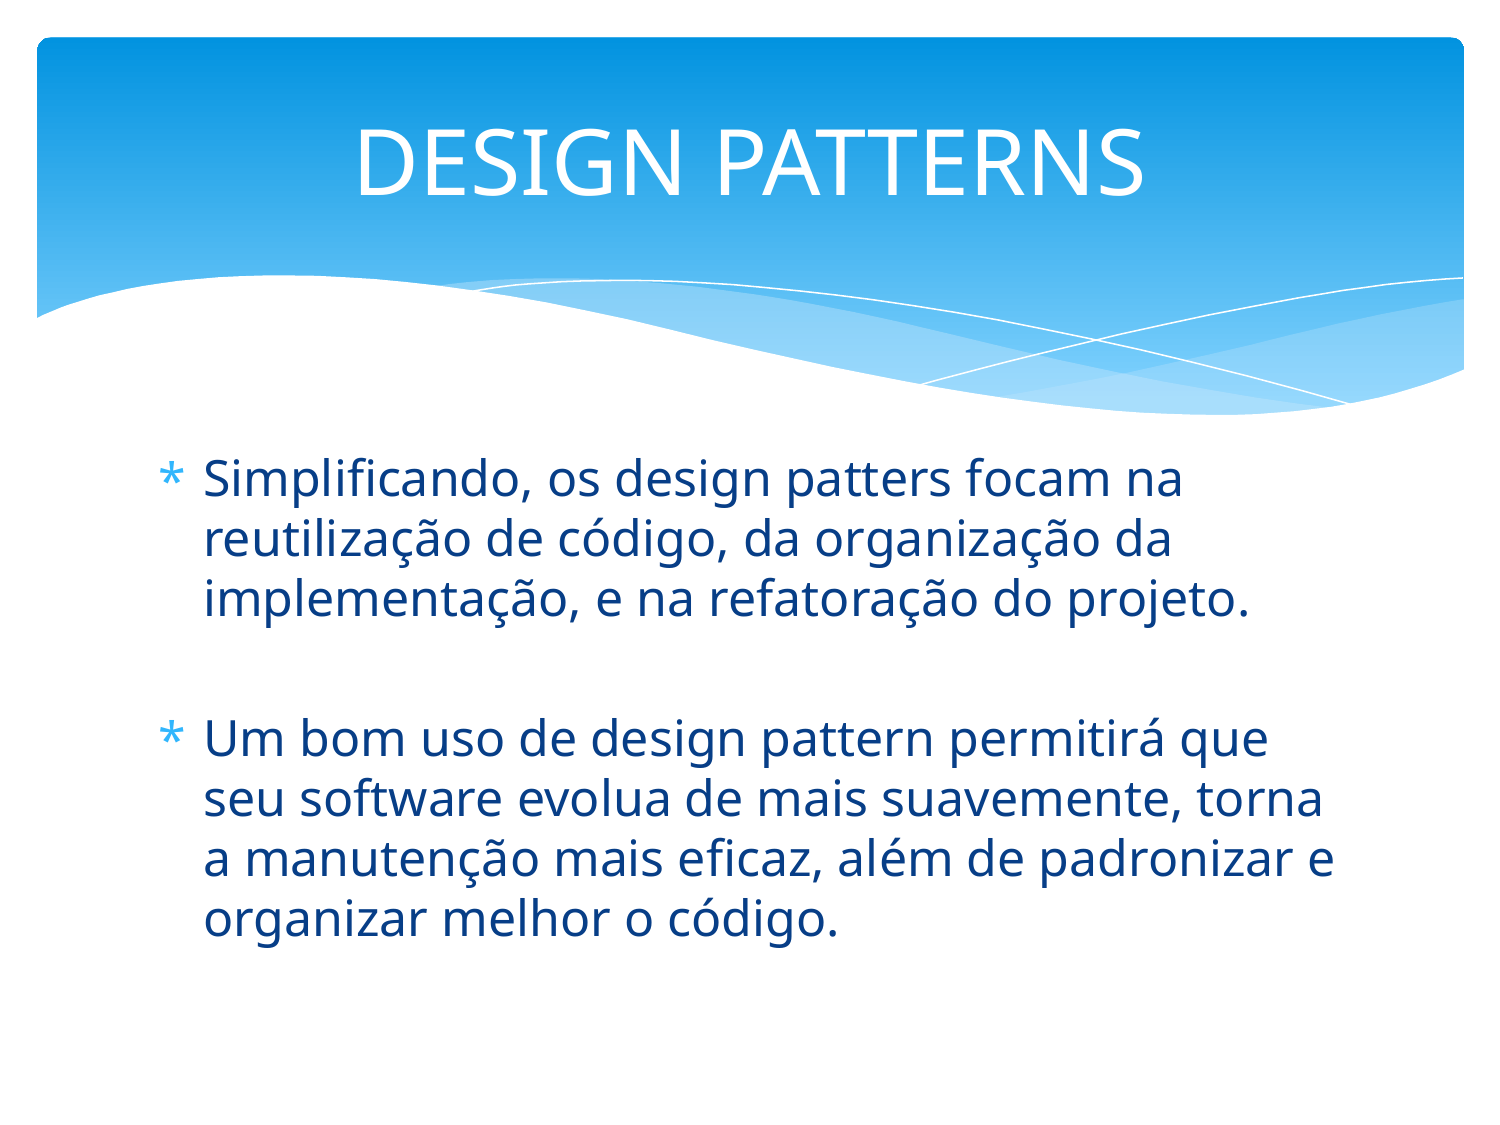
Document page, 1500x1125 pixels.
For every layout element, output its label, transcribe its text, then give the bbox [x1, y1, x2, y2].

list Simplificando, os design patters focam na reutilização de código, da organização da implementação, e na refatoração do projeto. Um bom uso de design pattern permitirá que seu software evolua de mais suavemente, torna a manutenção mais eficaz, além de padronizar e organizar melhor o código. [143, 438, 1359, 1005]
title DESIGN PATTERNS [75, 55, 1425, 261]
